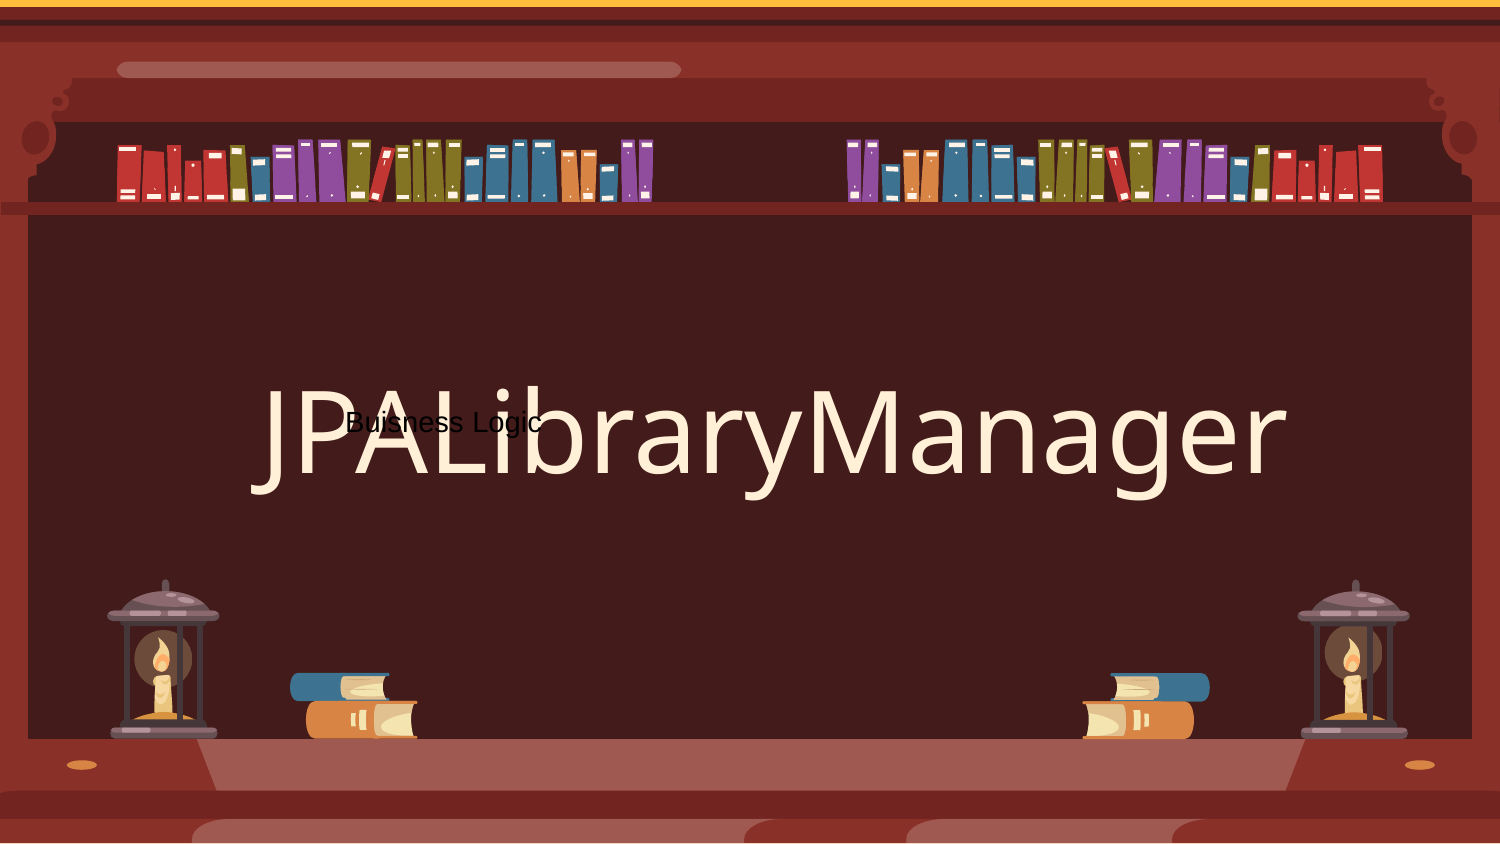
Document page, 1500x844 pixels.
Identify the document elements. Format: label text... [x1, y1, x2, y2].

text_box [1294, 579, 1413, 740]
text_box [104, 579, 223, 739]
text_box Buisness Logic [330, 395, 1170, 446]
title JPALibraryManager [193, 292, 1356, 580]
text_box [1, 201, 1500, 215]
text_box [287, 672, 419, 739]
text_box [846, 139, 1384, 203]
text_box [1081, 672, 1213, 740]
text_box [116, 139, 654, 203]
